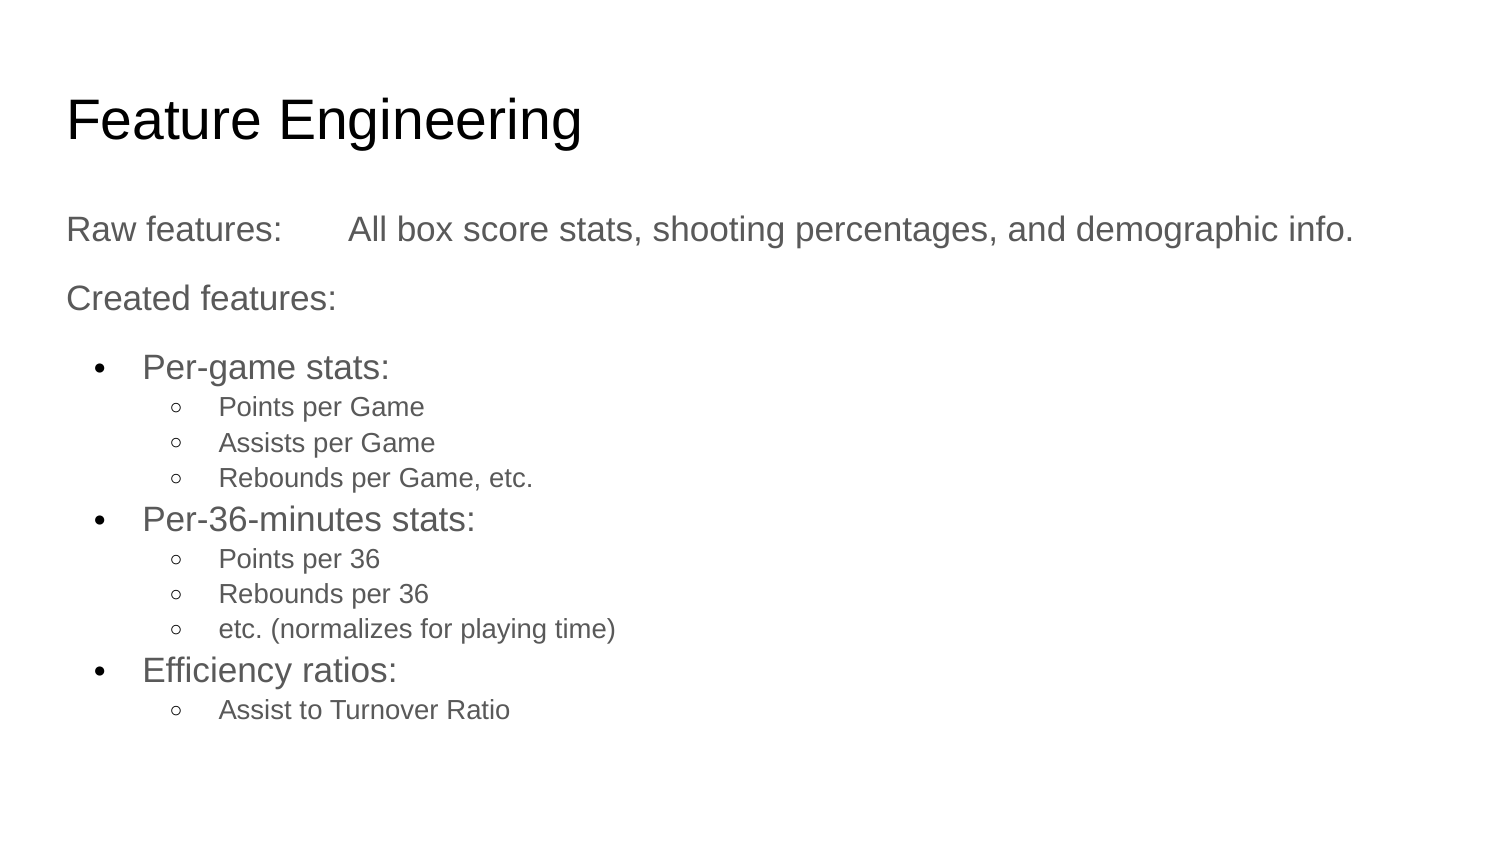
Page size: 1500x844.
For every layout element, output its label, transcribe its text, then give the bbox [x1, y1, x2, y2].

list Raw features: All box score stats, shooting percentages, and demographic info. Created features: Per-game stats: Points per Game Assists per Game Rebounds per Game, etc. Per-36-minutes stats: Points per 36 Rebounds per 36 etc. (normalizes for playing time) Efficiency ratios: Assist to Turnover Ratio [51, 189, 1449, 750]
title Feature Engineering [51, 72, 1449, 167]
